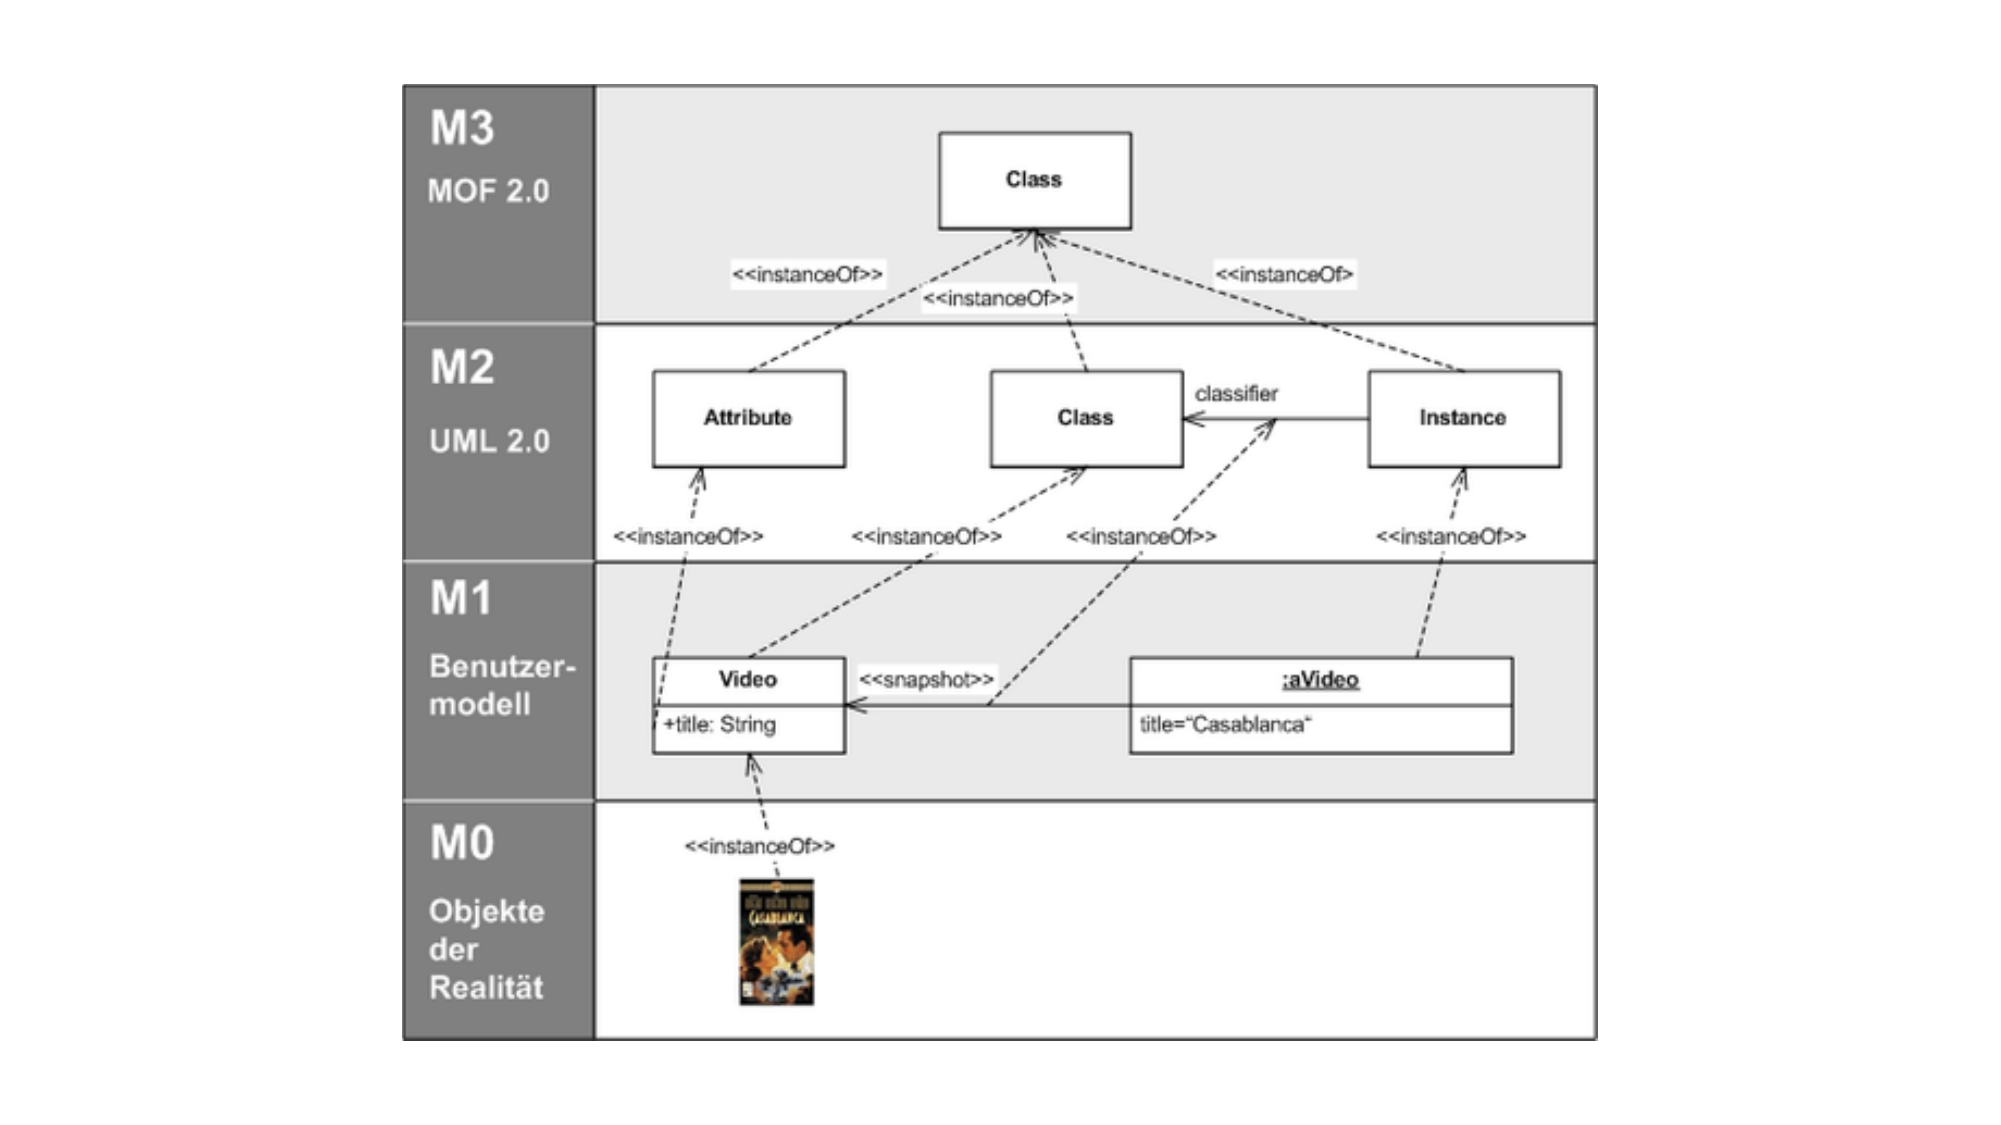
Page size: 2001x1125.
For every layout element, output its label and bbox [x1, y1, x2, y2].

list [402, 84, 1598, 1041]
